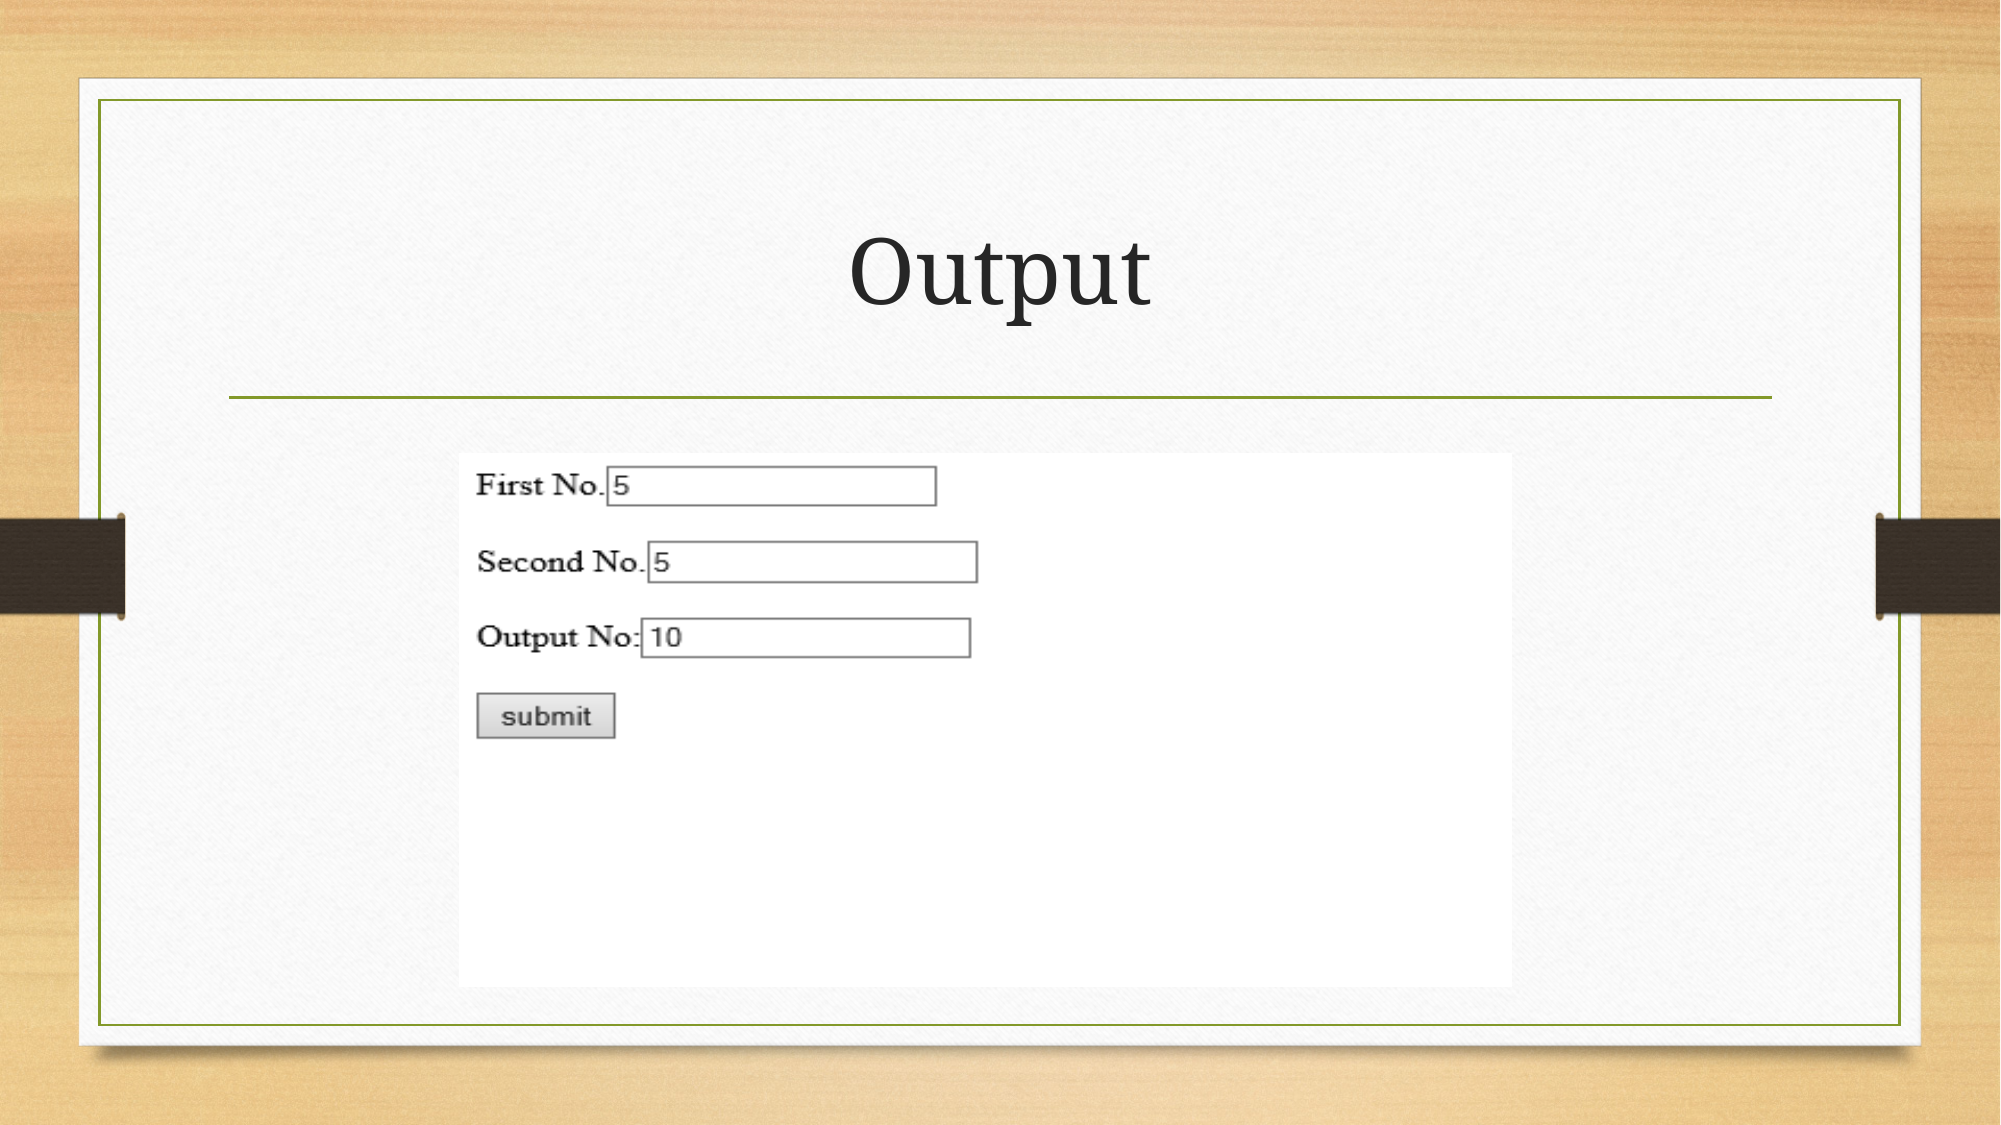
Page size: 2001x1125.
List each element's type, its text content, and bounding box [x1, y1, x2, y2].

title Output [212, 161, 1788, 375]
picture [0, 0, 2001, 1125]
